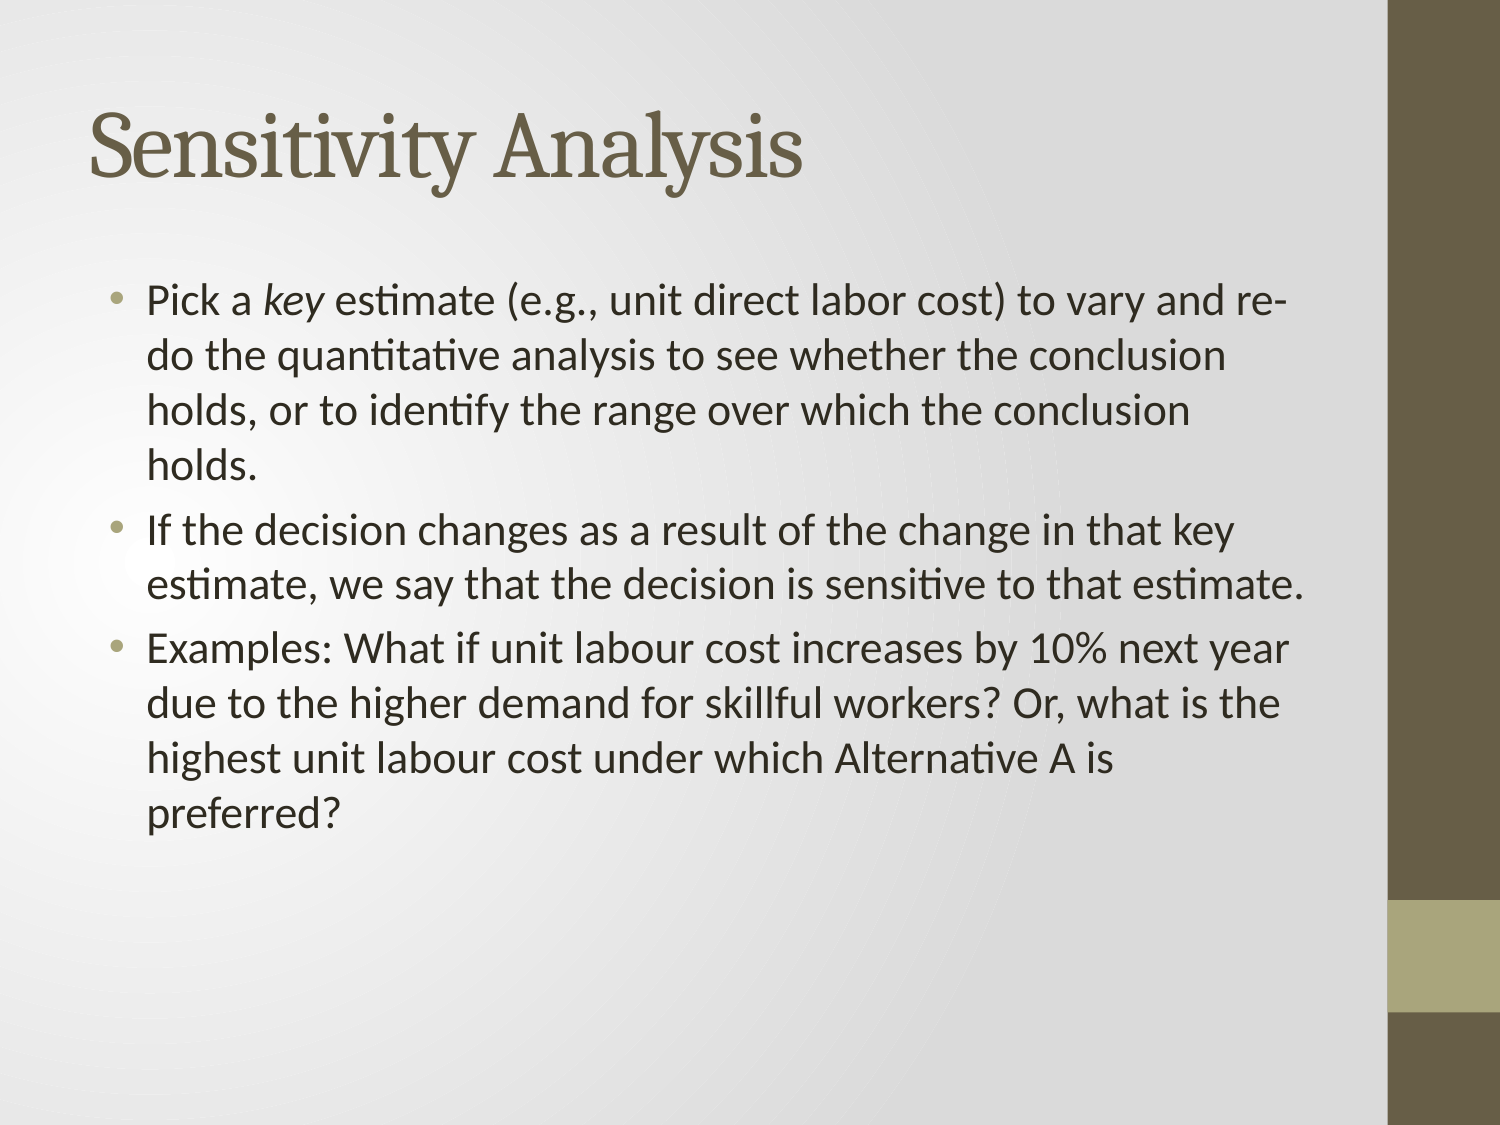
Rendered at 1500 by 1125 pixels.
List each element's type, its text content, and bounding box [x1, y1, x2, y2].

list Pick a key estimate (e.g., unit direct labor cost) to vary and re-do the quantitative analysis to see whether the conclusion holds, or to identify the range over which the conclusion holds. If the decision changes as a result of the change in that key estimate, we say that the decision is sensitive to that estimate. Examples: What if unit labour cost increases by 10% next year due to the higher demand for skillful workers? Or, what is the highest unit labour cost under which Alternative A is preferred? [75, 262, 1325, 1050]
title Sensitivity Analysis [75, 45, 1325, 233]
